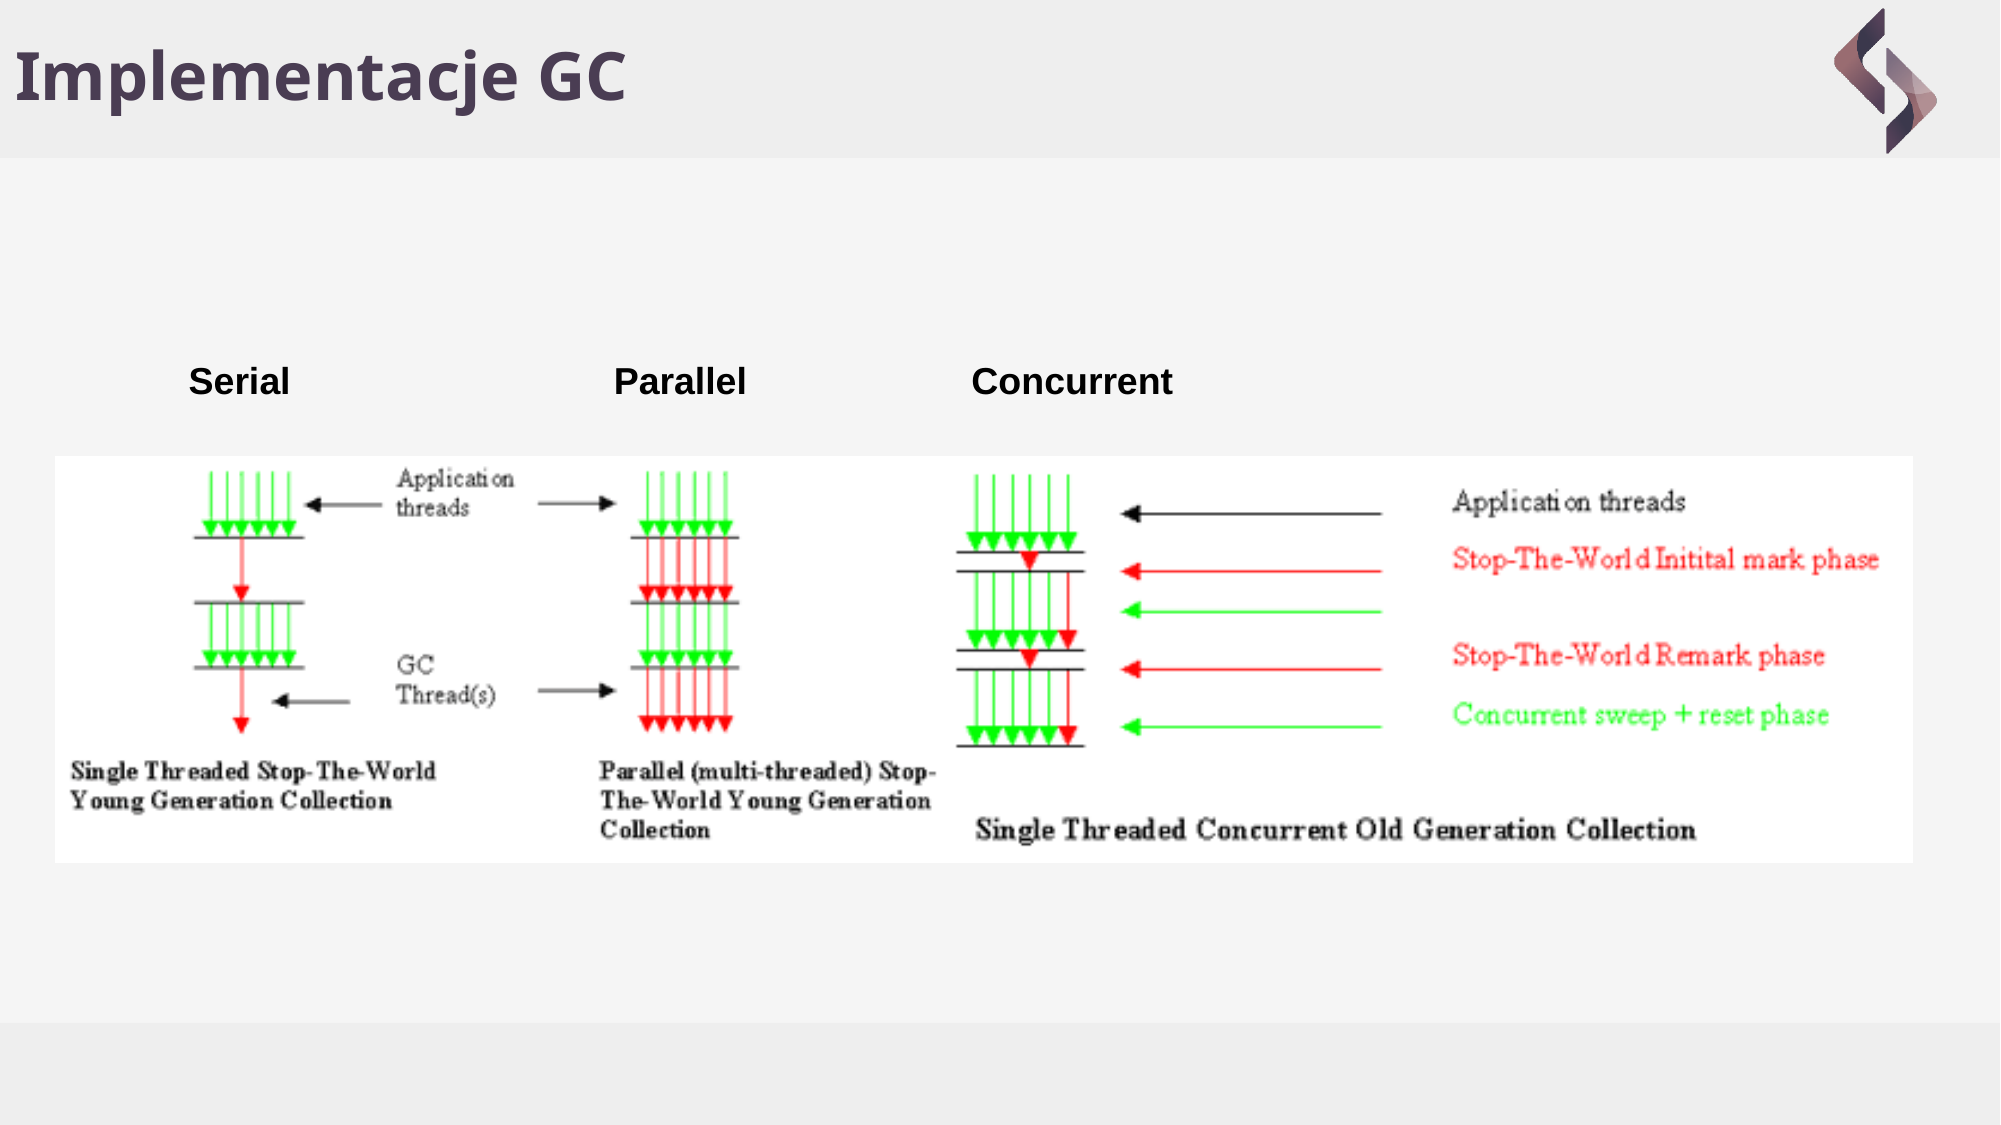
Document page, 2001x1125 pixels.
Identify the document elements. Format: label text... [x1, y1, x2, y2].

picture [1787, 0, 2001, 166]
text_box Serial [173, 349, 306, 410]
title Implementacje GC [0, 0, 1788, 158]
text_box Parallel [599, 349, 763, 410]
text_box Concurrent [956, 349, 1189, 410]
picture [54, 455, 1913, 864]
